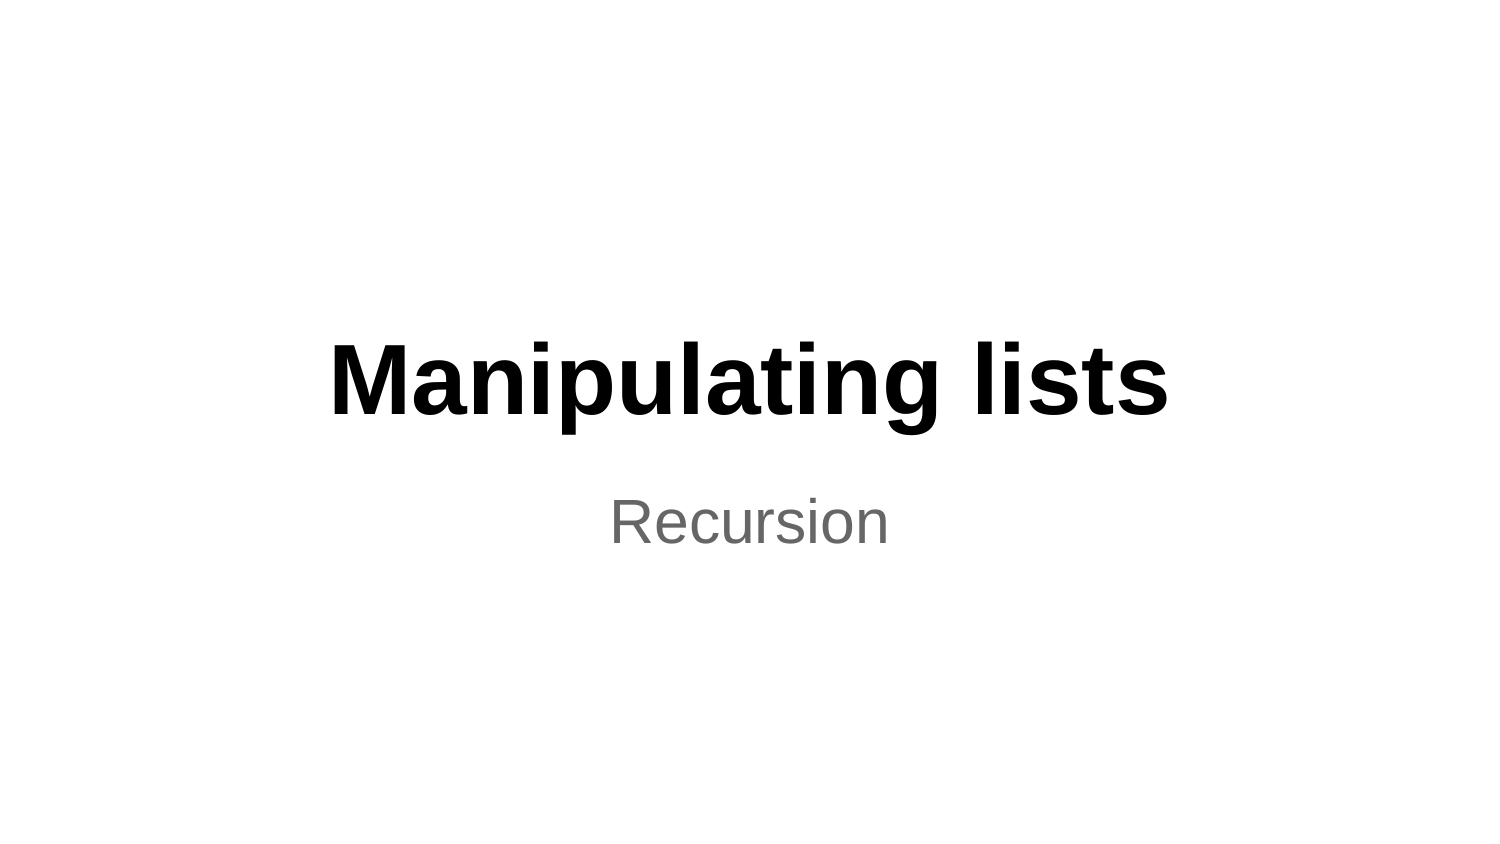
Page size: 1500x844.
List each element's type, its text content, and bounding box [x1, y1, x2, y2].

title Manipulating lists [112, 259, 1388, 450]
subtitle Recursion [112, 465, 1388, 595]
